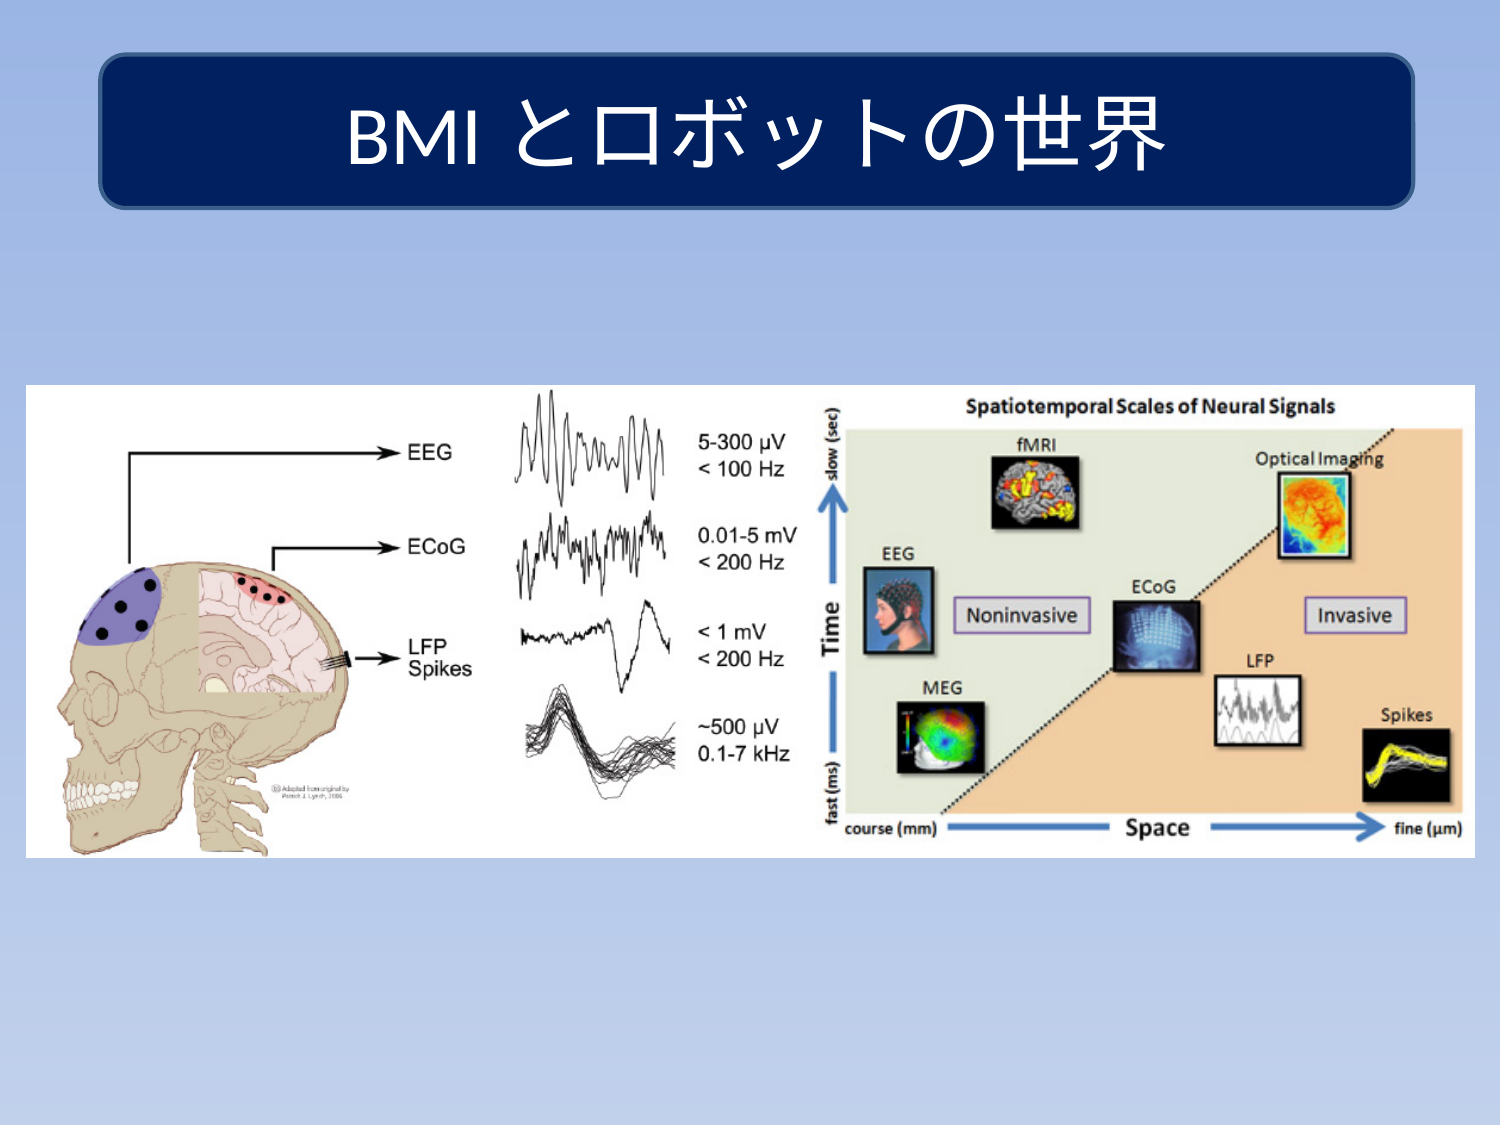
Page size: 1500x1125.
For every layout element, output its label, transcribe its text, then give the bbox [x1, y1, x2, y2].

text_box BMIとロボットの世界 [98, 52, 1416, 211]
picture [26, 385, 1475, 859]
